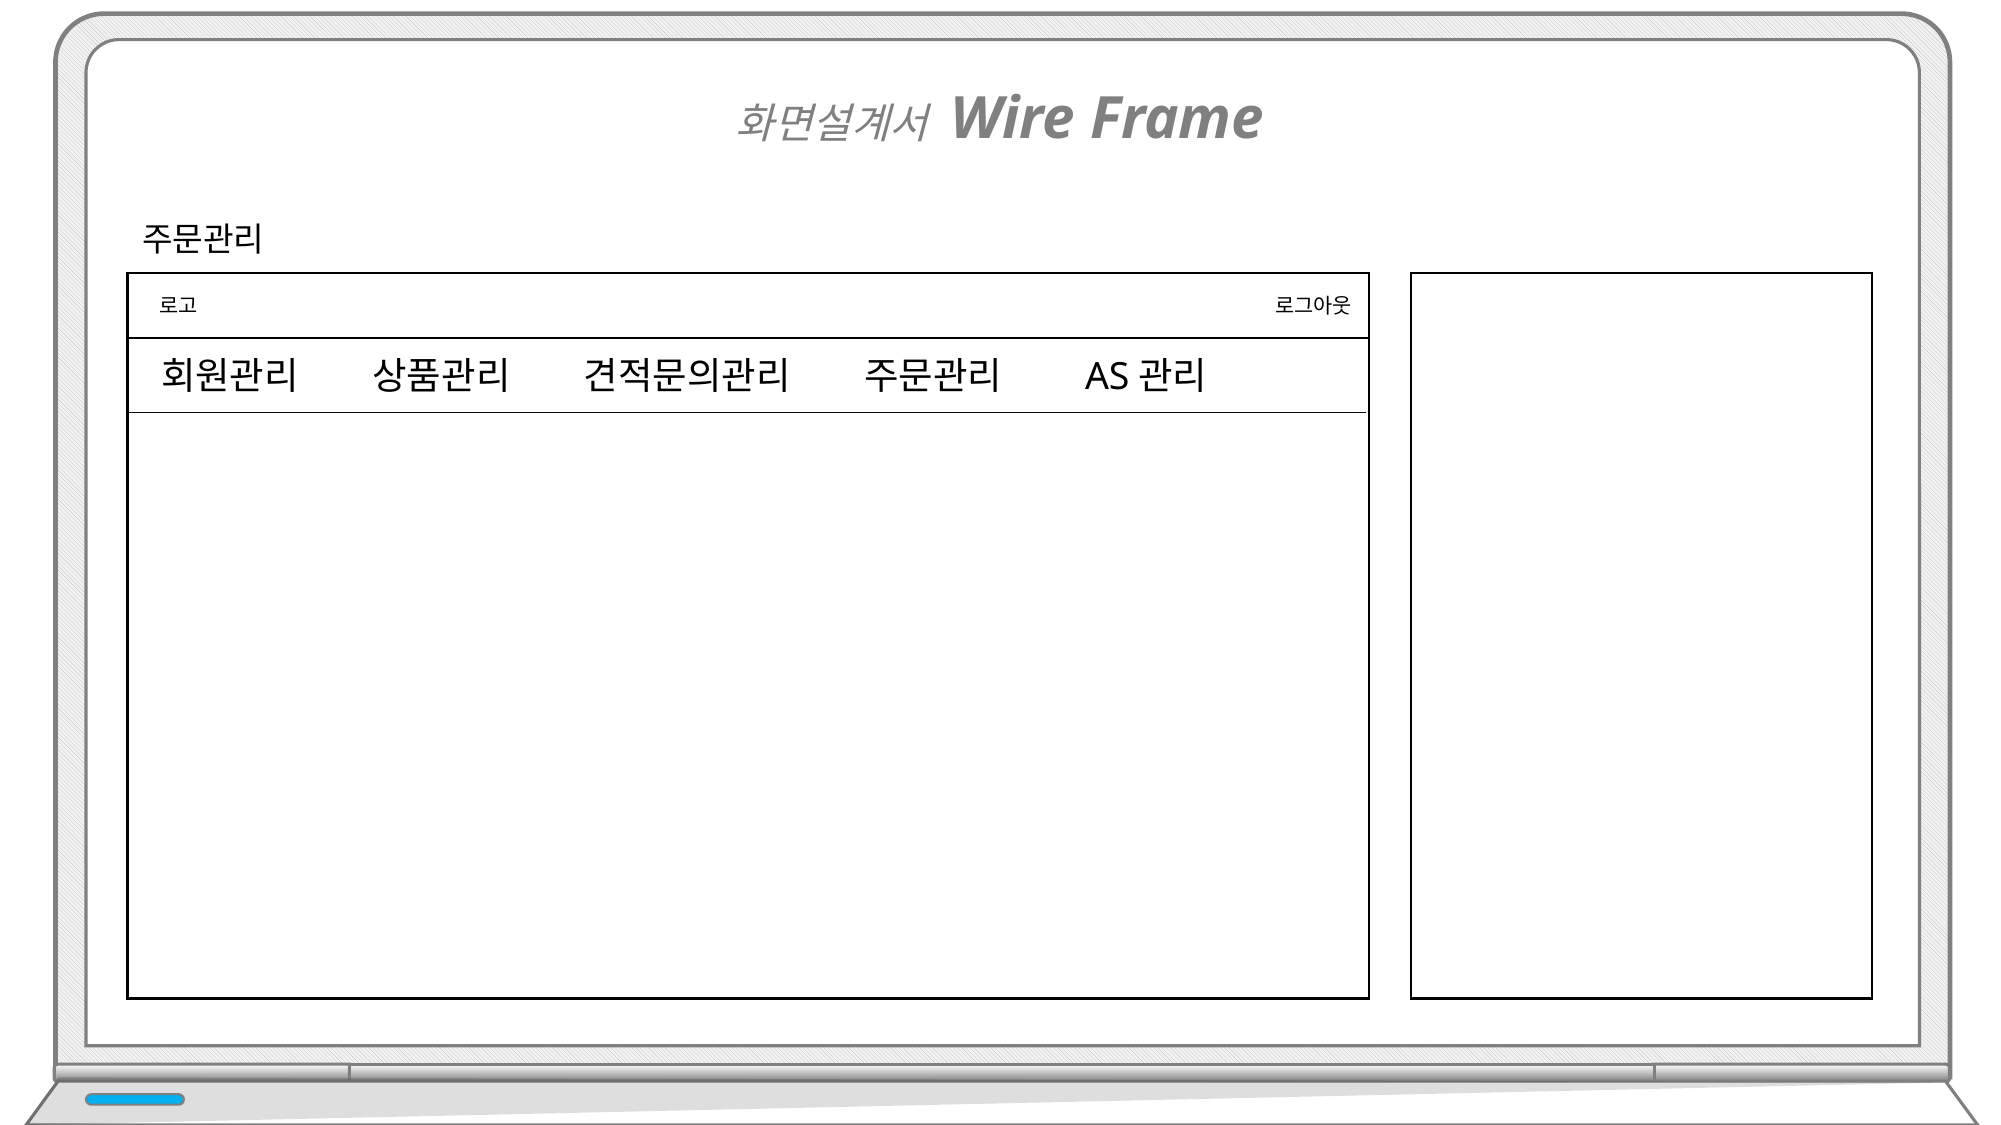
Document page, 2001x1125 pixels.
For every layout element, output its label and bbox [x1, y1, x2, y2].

text_box [24, 13, 1978, 1125]
